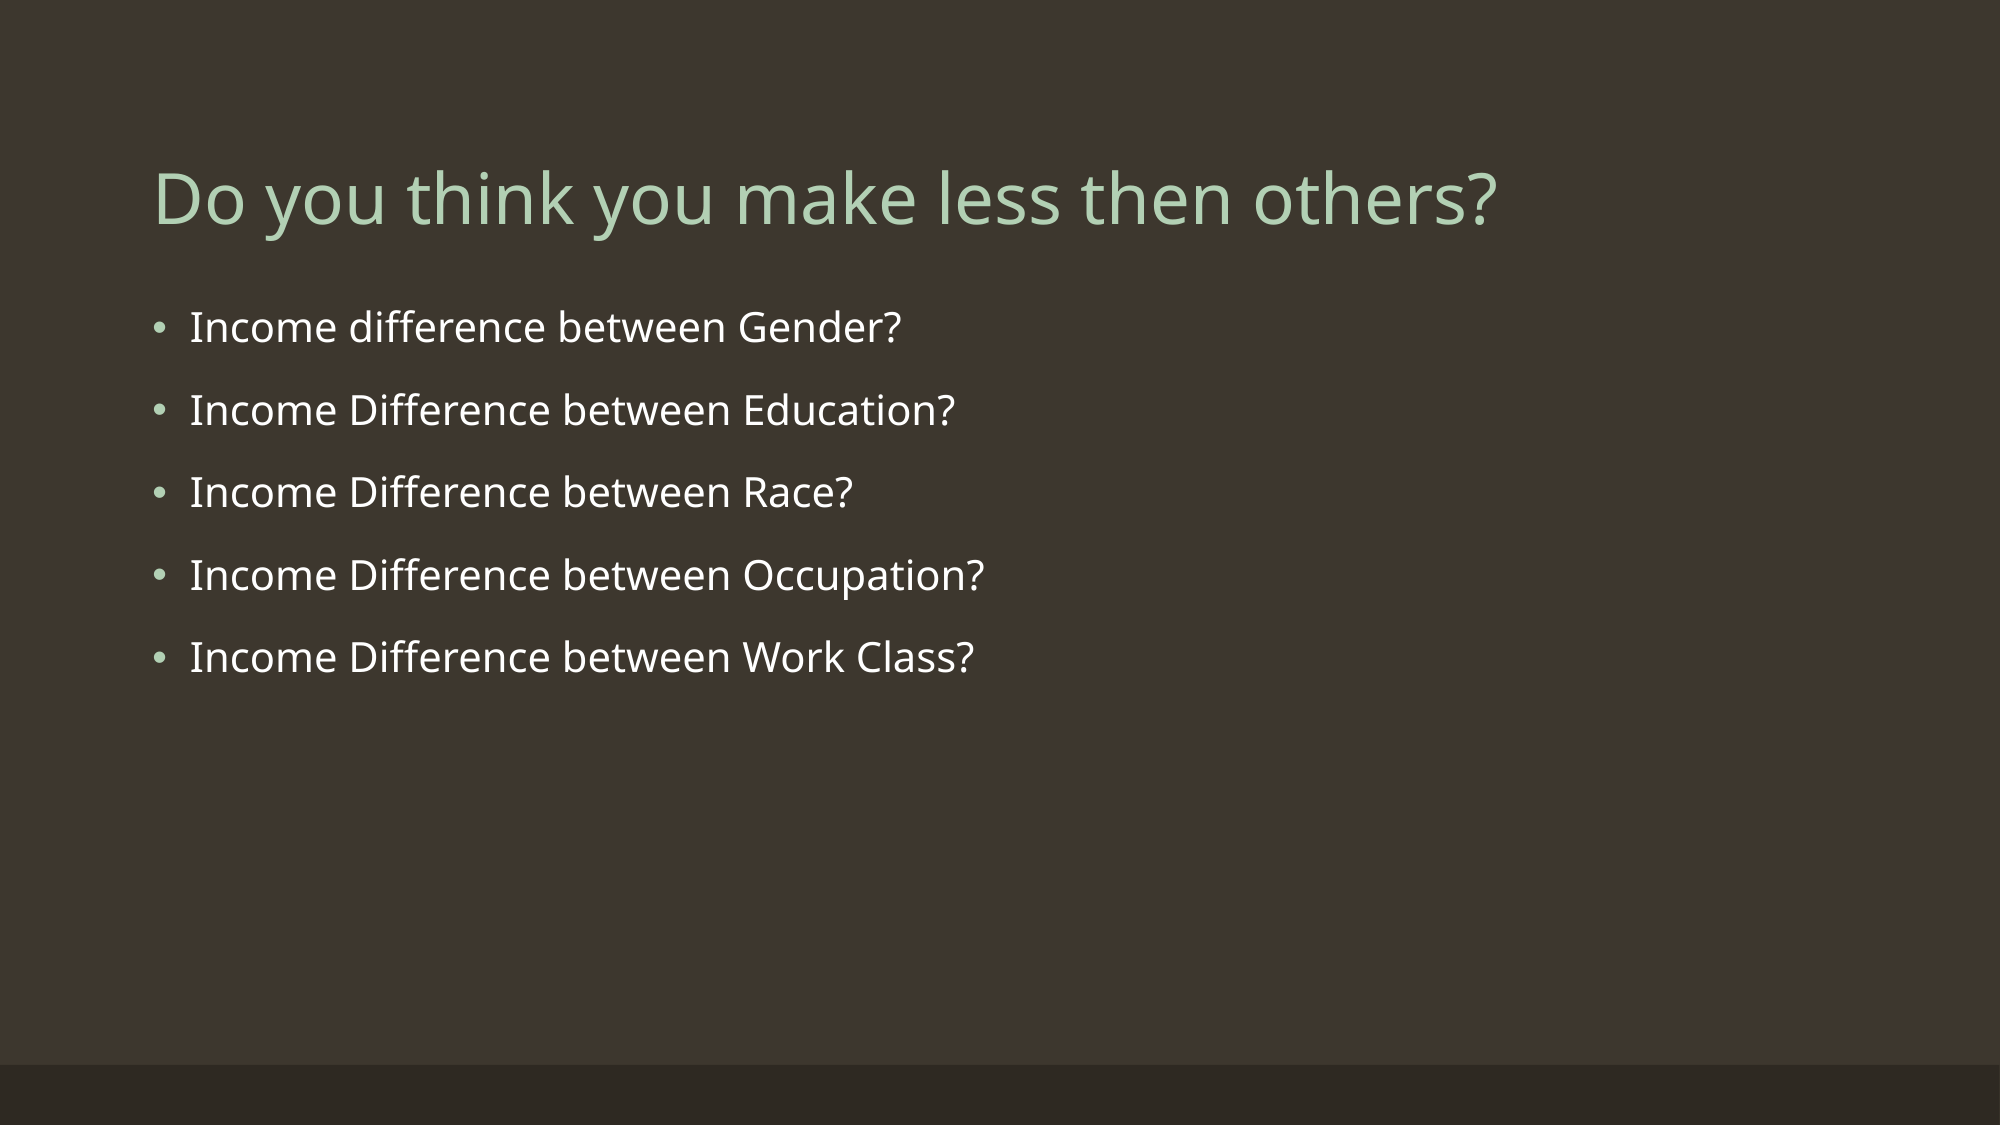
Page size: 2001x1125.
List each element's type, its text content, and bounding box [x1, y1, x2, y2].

title Do you think you make less then others? [137, 59, 1863, 248]
list Income difference between Gender? Income Difference between Education? Income Difference between Race? Income Difference between Occupation? Income Difference between Work Class? [137, 299, 1863, 1014]
